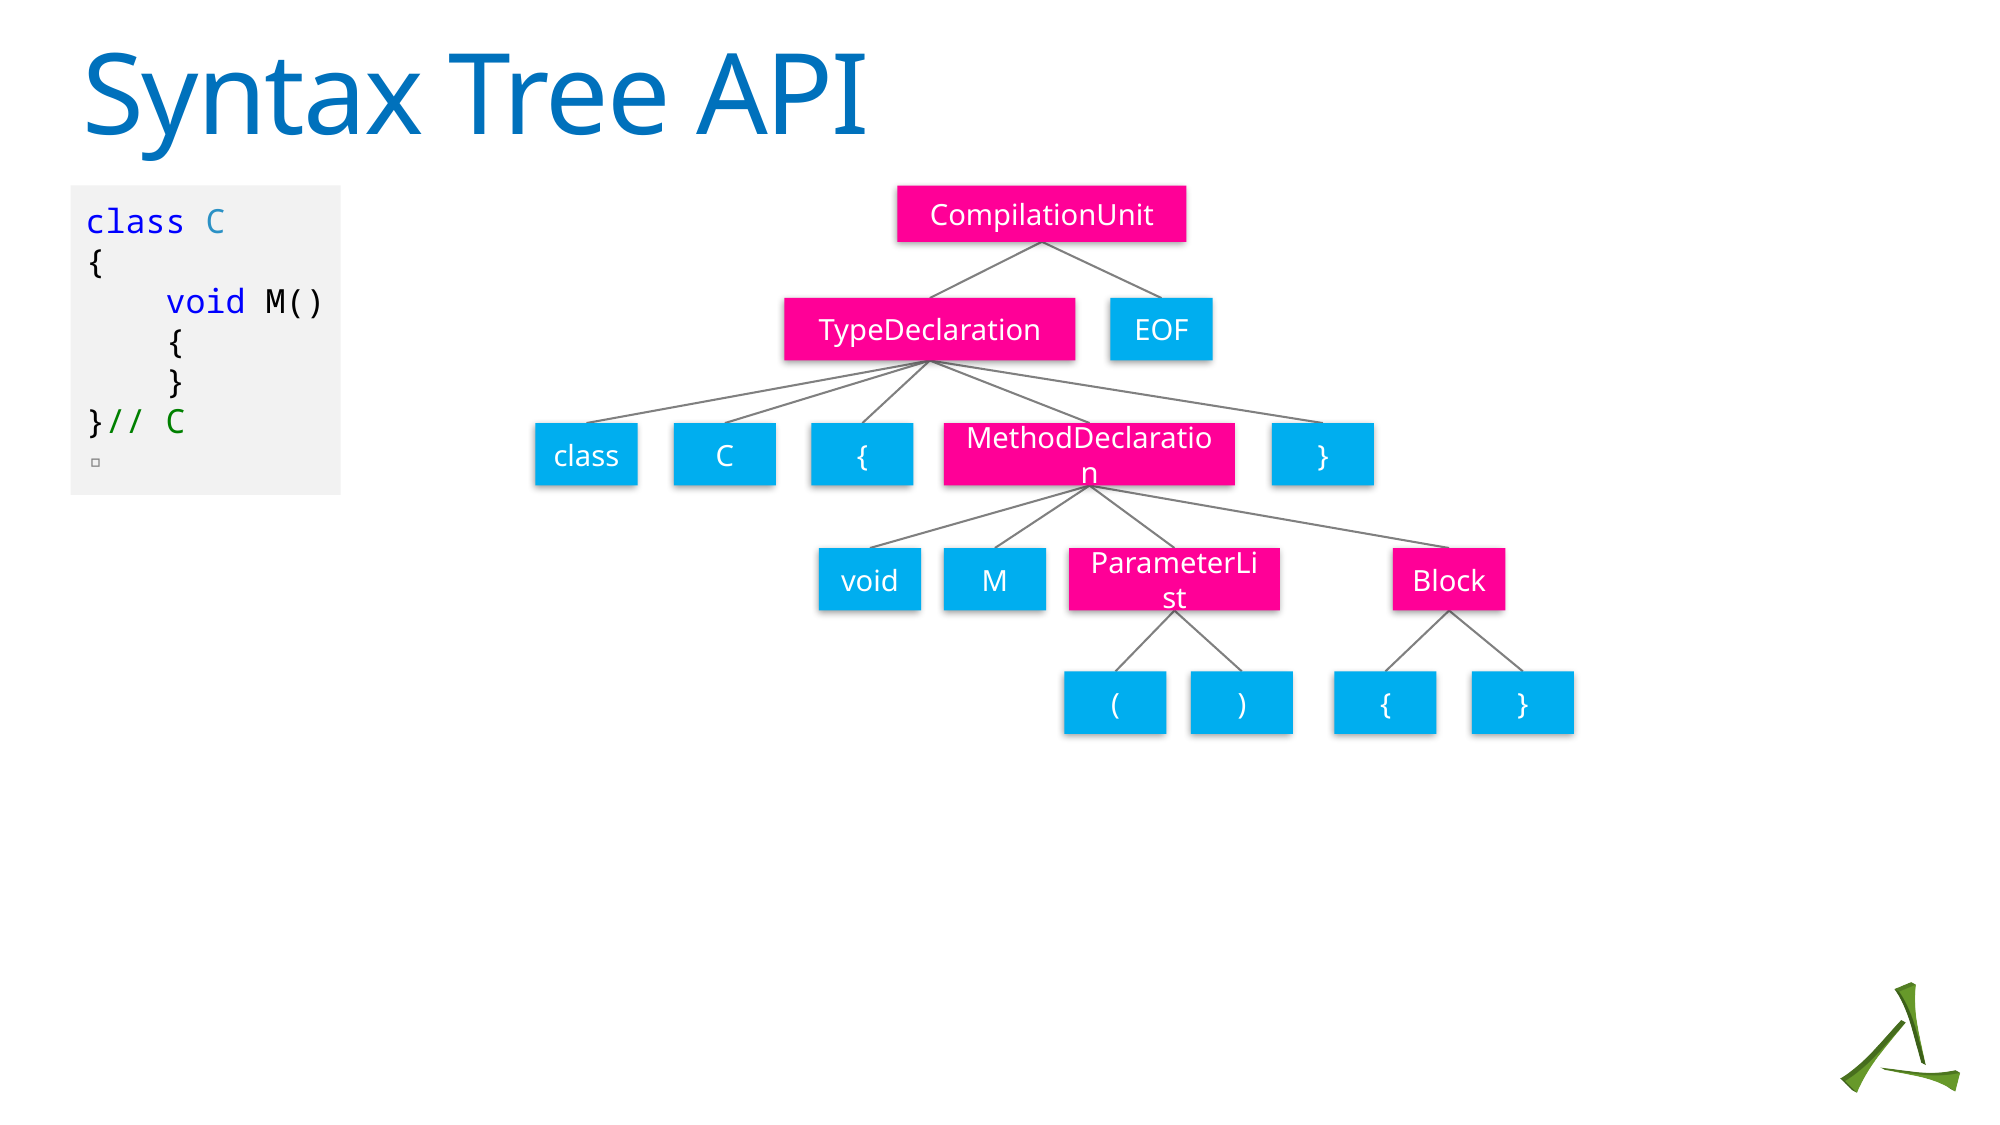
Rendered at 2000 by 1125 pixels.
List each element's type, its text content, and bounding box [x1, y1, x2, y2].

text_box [1041, 241, 1162, 299]
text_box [994, 485, 1085, 549]
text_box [1115, 610, 1172, 672]
text_box CompilationUnit [897, 185, 1187, 243]
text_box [929, 241, 1040, 299]
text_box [869, 485, 992, 549]
text_box ParameterList [1068, 556, 1281, 611]
text_box MethodDeclaration [943, 431, 1236, 483]
text_box M [943, 556, 1047, 611]
text_box { [1334, 671, 1437, 735]
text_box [1174, 610, 1242, 672]
text_box class C { void M() { } }// C ▫ [70, 185, 341, 495]
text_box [1385, 610, 1446, 672]
text_box Block [1392, 547, 1506, 608]
title Syntax Tree API [82, 37, 1912, 161]
text_box ) [1190, 671, 1294, 735]
text_box TypeDeclaration [783, 297, 1076, 357]
text_box ( [1064, 671, 1167, 735]
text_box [929, 360, 1324, 424]
picture [1840, 976, 1976, 1094]
text_box void [818, 547, 922, 611]
text_box EOF [1110, 297, 1213, 358]
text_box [862, 360, 925, 424]
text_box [1448, 610, 1524, 672]
text_box { [811, 432, 914, 486]
text_box } [1271, 422, 1375, 483]
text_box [586, 360, 722, 424]
text_box C [673, 431, 777, 486]
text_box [1089, 485, 1450, 549]
text_box } [1471, 671, 1575, 735]
text_box class [535, 422, 638, 486]
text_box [724, 360, 860, 424]
